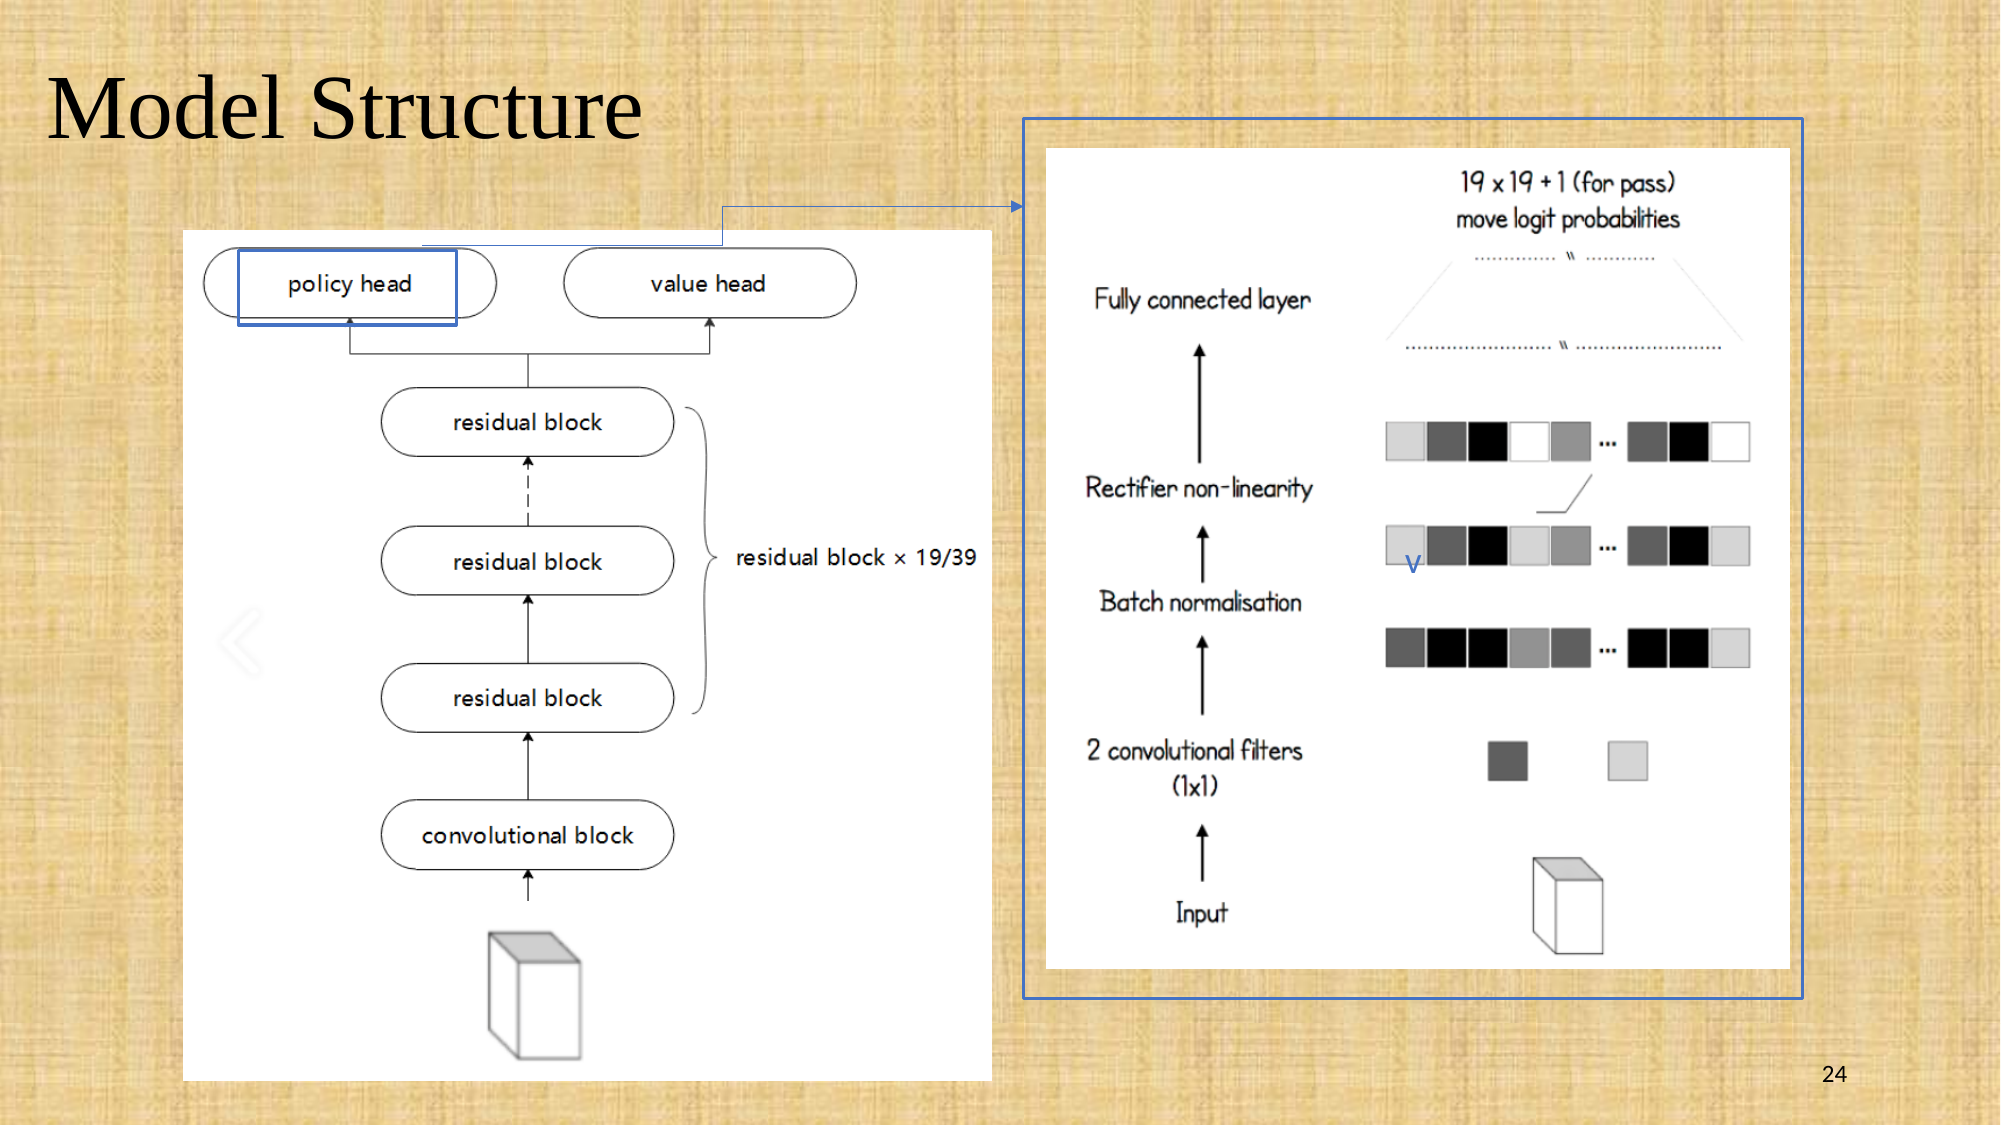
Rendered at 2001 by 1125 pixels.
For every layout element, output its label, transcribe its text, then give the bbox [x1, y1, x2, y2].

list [456, 901, 609, 1072]
title Model Structure [0, 0, 692, 218]
text_box v [1023, 118, 1803, 999]
picture [1046, 148, 1790, 969]
slide_number 24 [1412, 1042, 1863, 1103]
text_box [422, 206, 1024, 246]
picture [0, 0, 2001, 1125]
